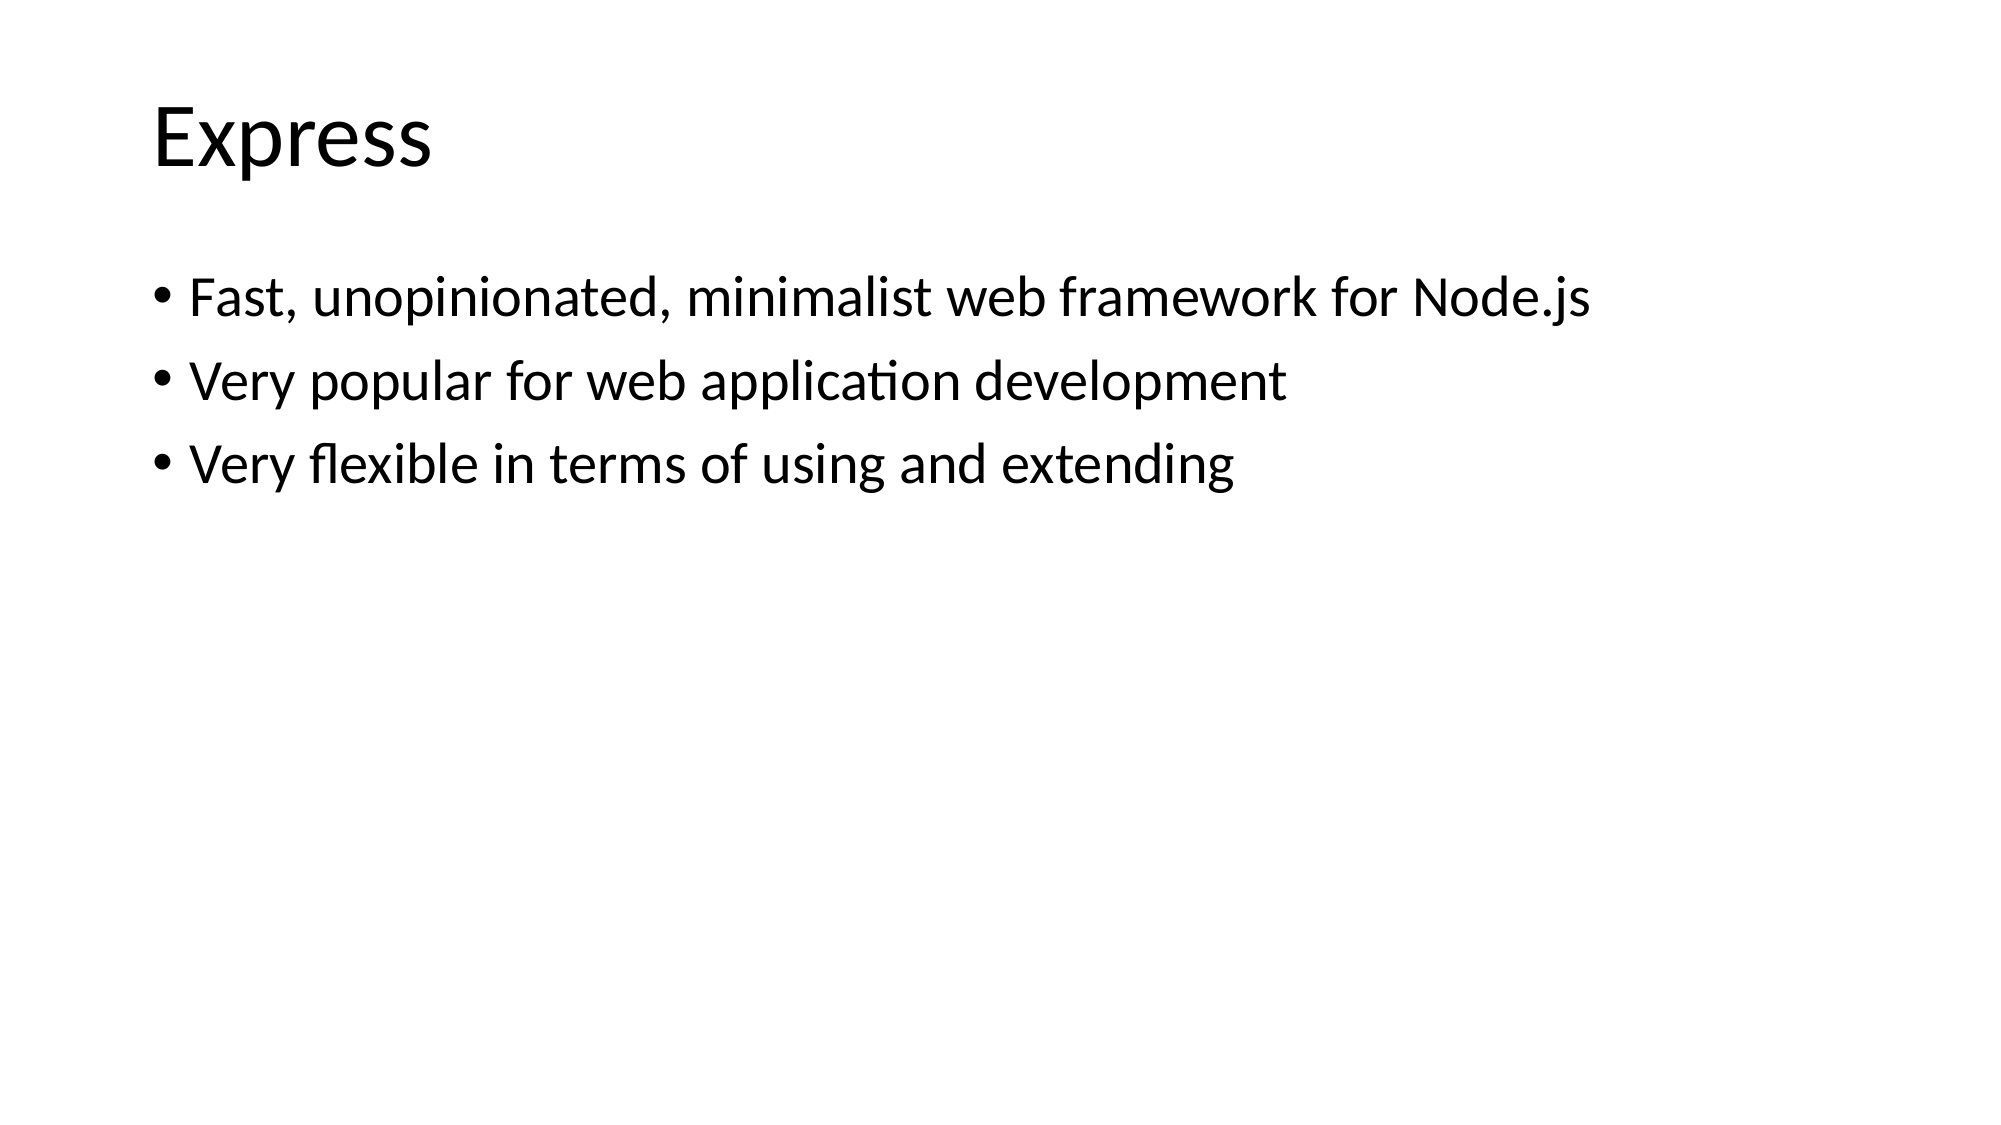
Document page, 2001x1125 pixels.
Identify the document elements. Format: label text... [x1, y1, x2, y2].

title Express [137, 59, 1863, 214]
list Fast, unopinionated, minimalist web framework for Node.js Very popular for web application development Very flexible in terms of using and extending [137, 258, 1863, 1014]
